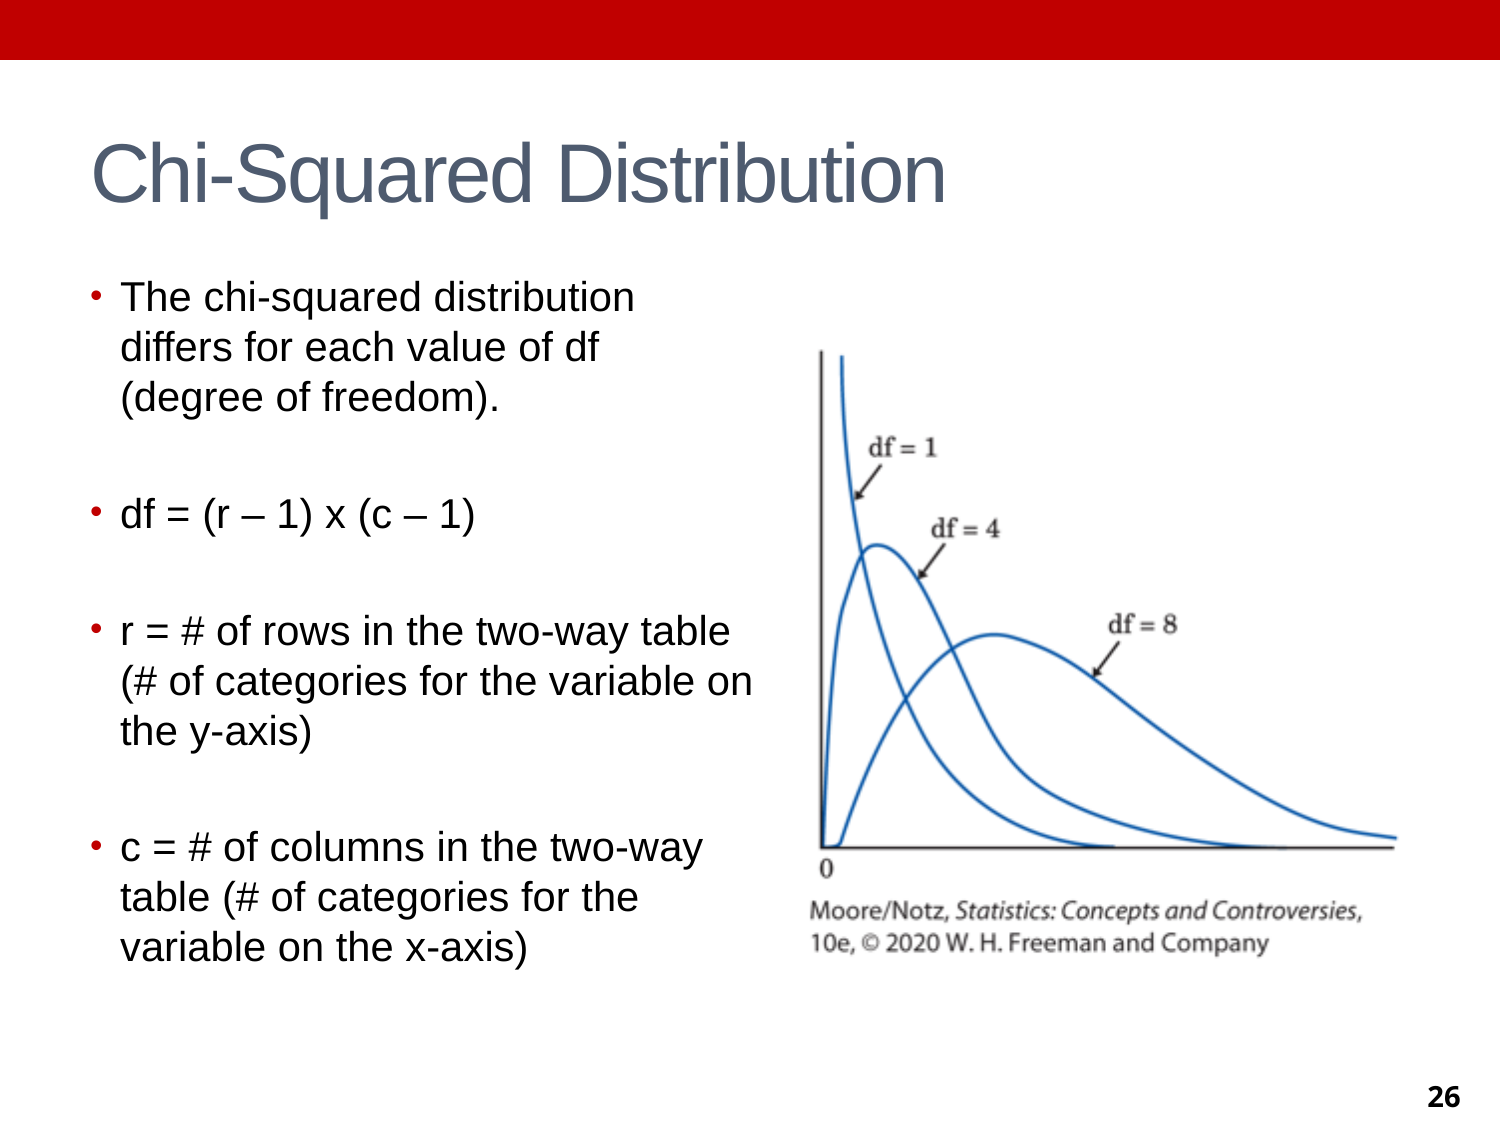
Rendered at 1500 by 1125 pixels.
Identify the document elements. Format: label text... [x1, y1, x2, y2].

picture [752, 330, 1426, 991]
title Chi-Squared Distribution [75, 87, 1425, 250]
list The chi-squared distribution differs for each value of df (degree of freedom). df = (r – 1) x (c – 1) r = # of rows in the two-way table (# of categories for the variable on the y-axis) c = # of columns in the two-way table (# of categories for the variable on the x-axis) [74, 262, 770, 991]
slide_number 26 [1412, 1071, 1500, 1125]
